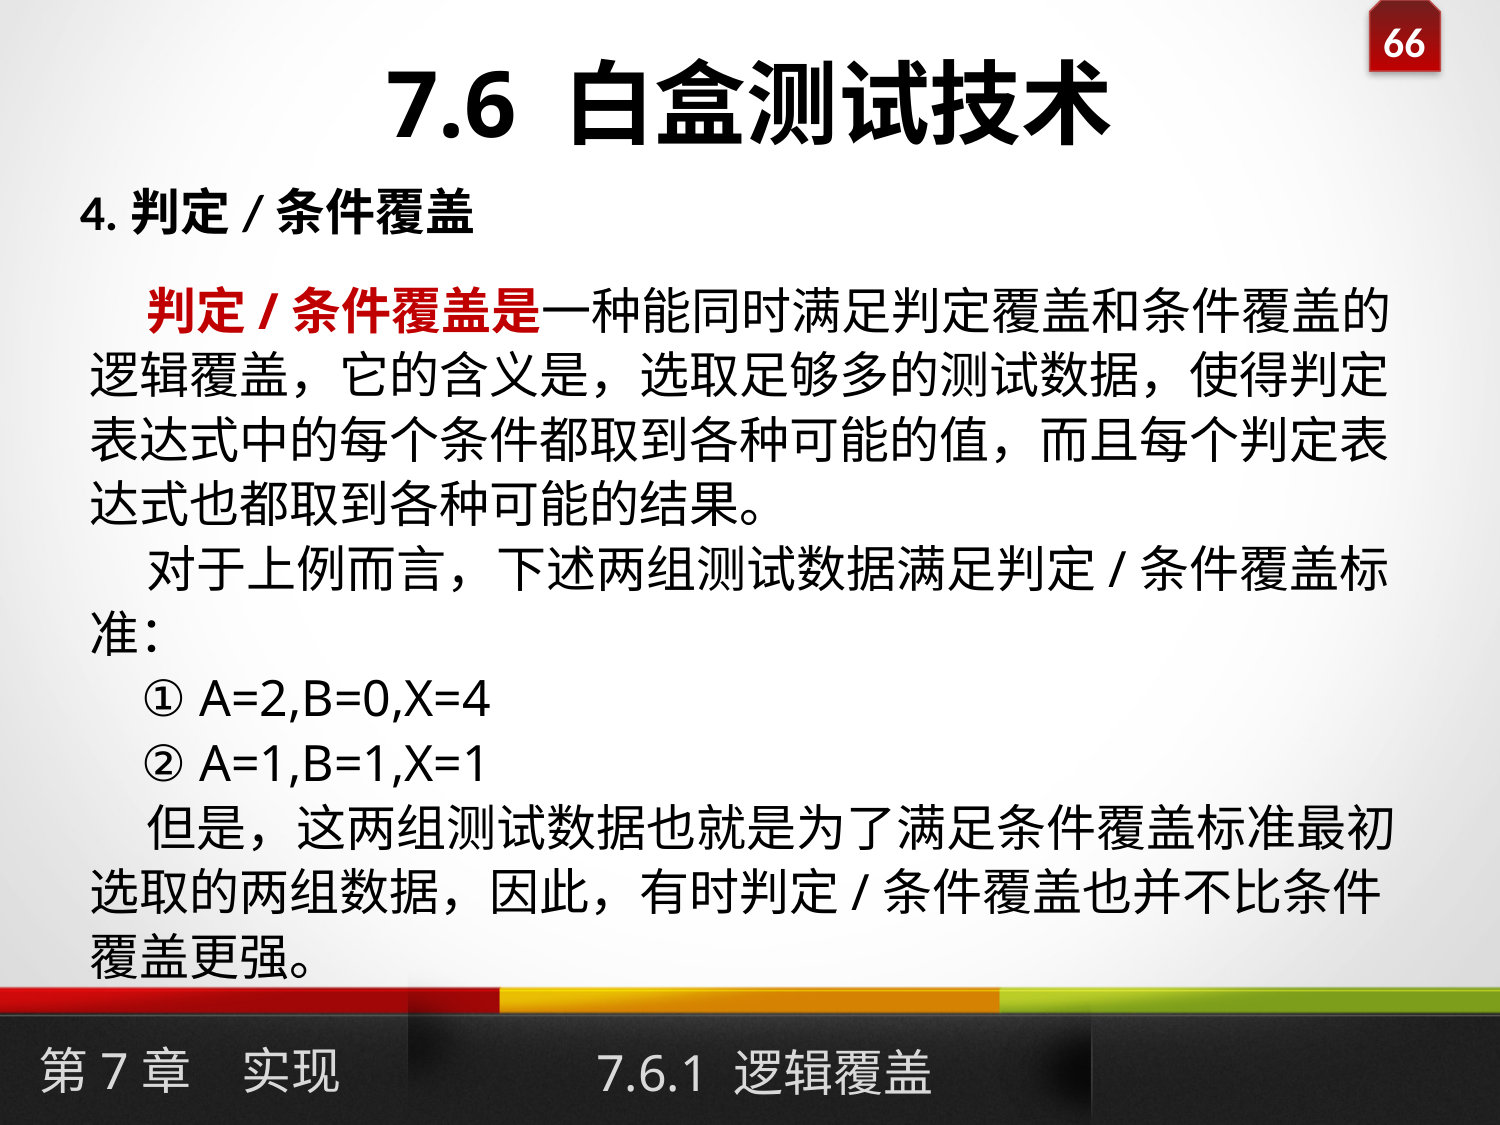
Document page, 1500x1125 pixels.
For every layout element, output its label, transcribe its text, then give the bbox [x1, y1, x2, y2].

list 4.判定/条件覆盖 [64, 172, 1415, 272]
text_box 第7章 实现 [0, 1032, 380, 1108]
picture [0, 0, 1500, 1125]
title 7.6 白盒测试技术 [75, 7, 1425, 195]
text_box 判定/条件覆盖是一种能同时满足判定覆盖和条件覆盖的逻辑覆盖，它的含义是，选取足够多的测试数据，使得判定表达式中的每个条件都取到各种可能的值，而且每个判定表达式也都取到各种可能的结果。 对于上例而言，下述两组测试数据满足判定/条件覆盖标准： ① A=2,B=0,X=4 ② A=1,B=1,X=1 但是，这两组测试数据也就是为了满足条件覆盖标准最初选取的两组数据，因此，有时判定/条件覆盖也并不比条件覆盖更强。 [74, 267, 1436, 993]
text_box 7.6.1 逻辑覆盖 [458, 1032, 1073, 1111]
